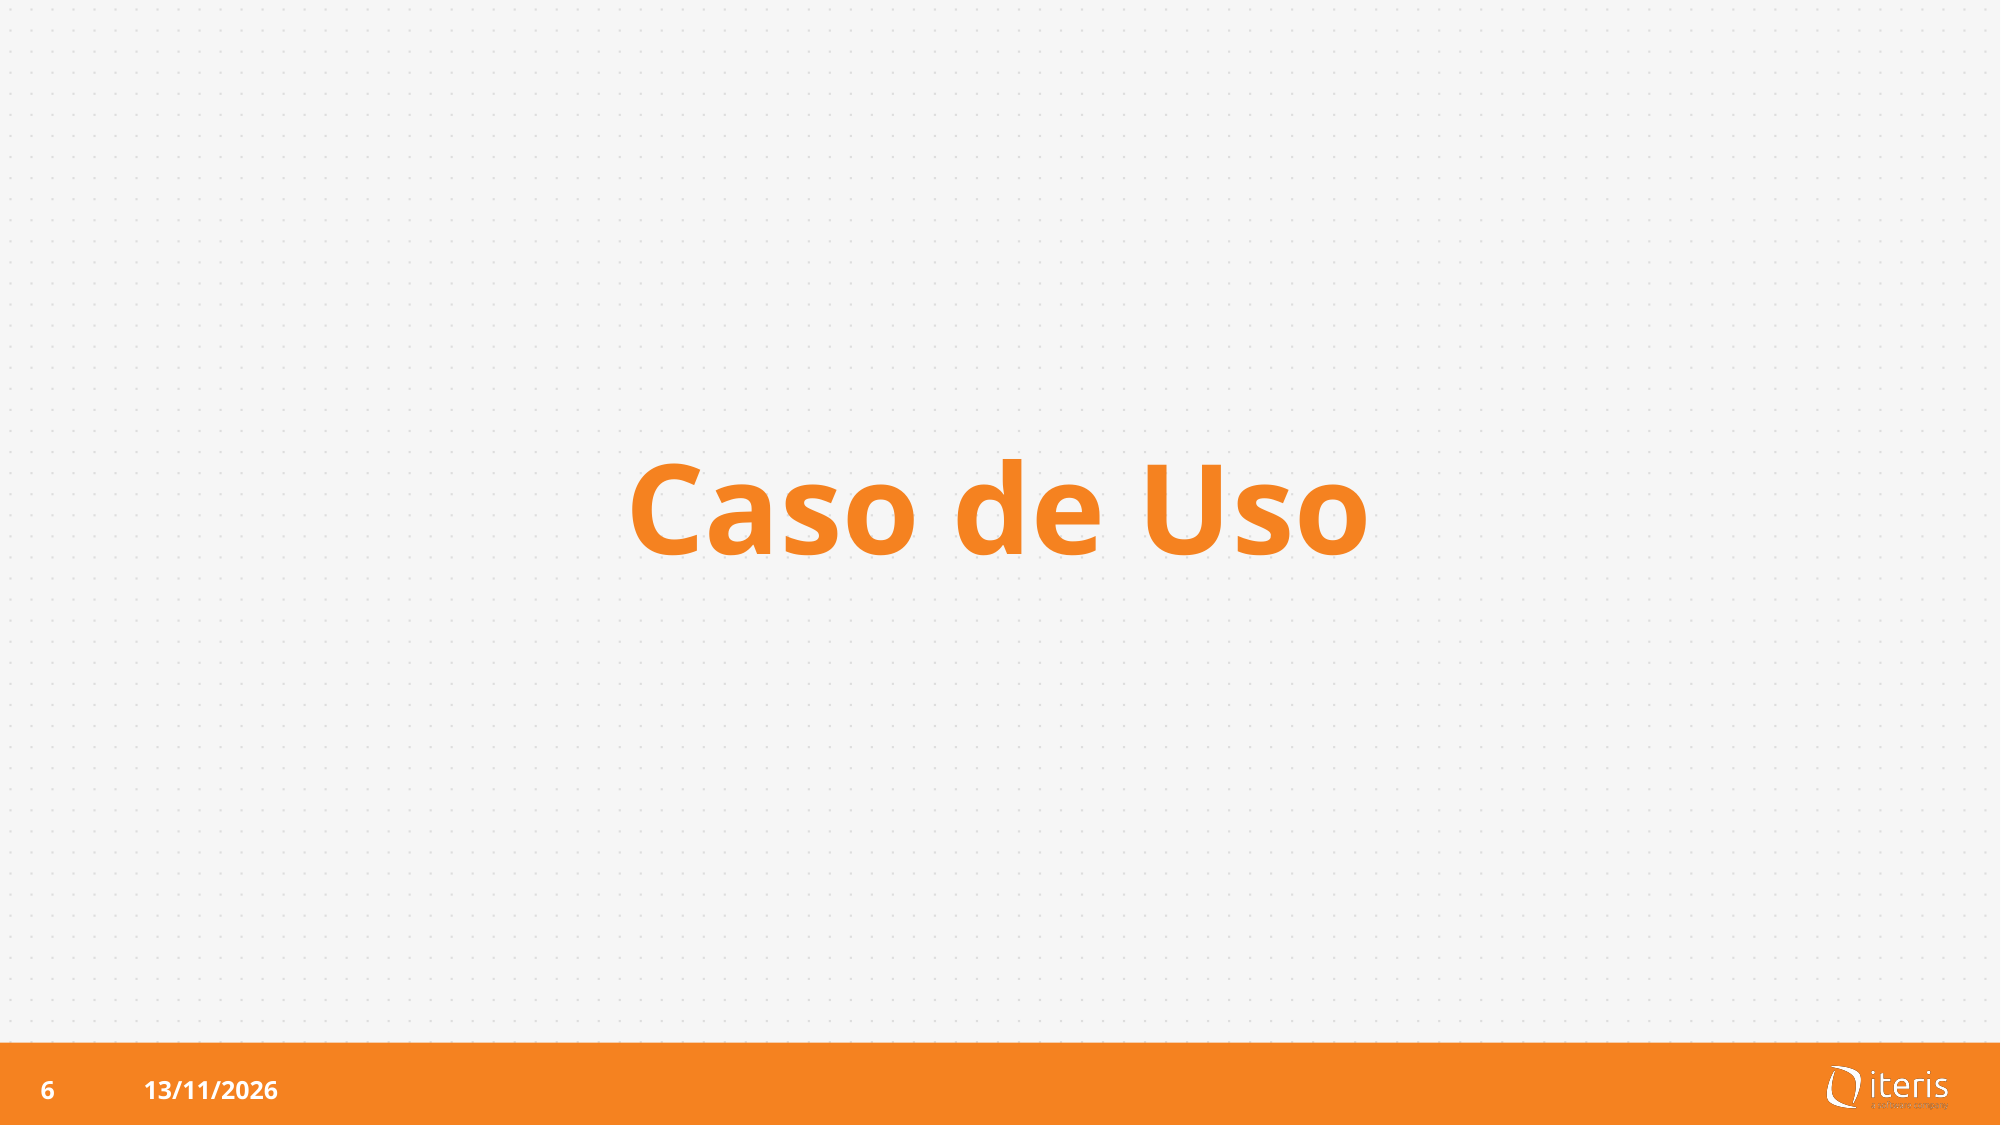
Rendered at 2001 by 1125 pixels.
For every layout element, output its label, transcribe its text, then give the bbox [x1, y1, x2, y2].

picture [0, 0, 2001, 1125]
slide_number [128, 1055, 297, 1125]
picture [1823, 1062, 1951, 1112]
title Caso de Uso [136, 280, 1862, 749]
slide_number 6 [25, 1055, 104, 1125]
